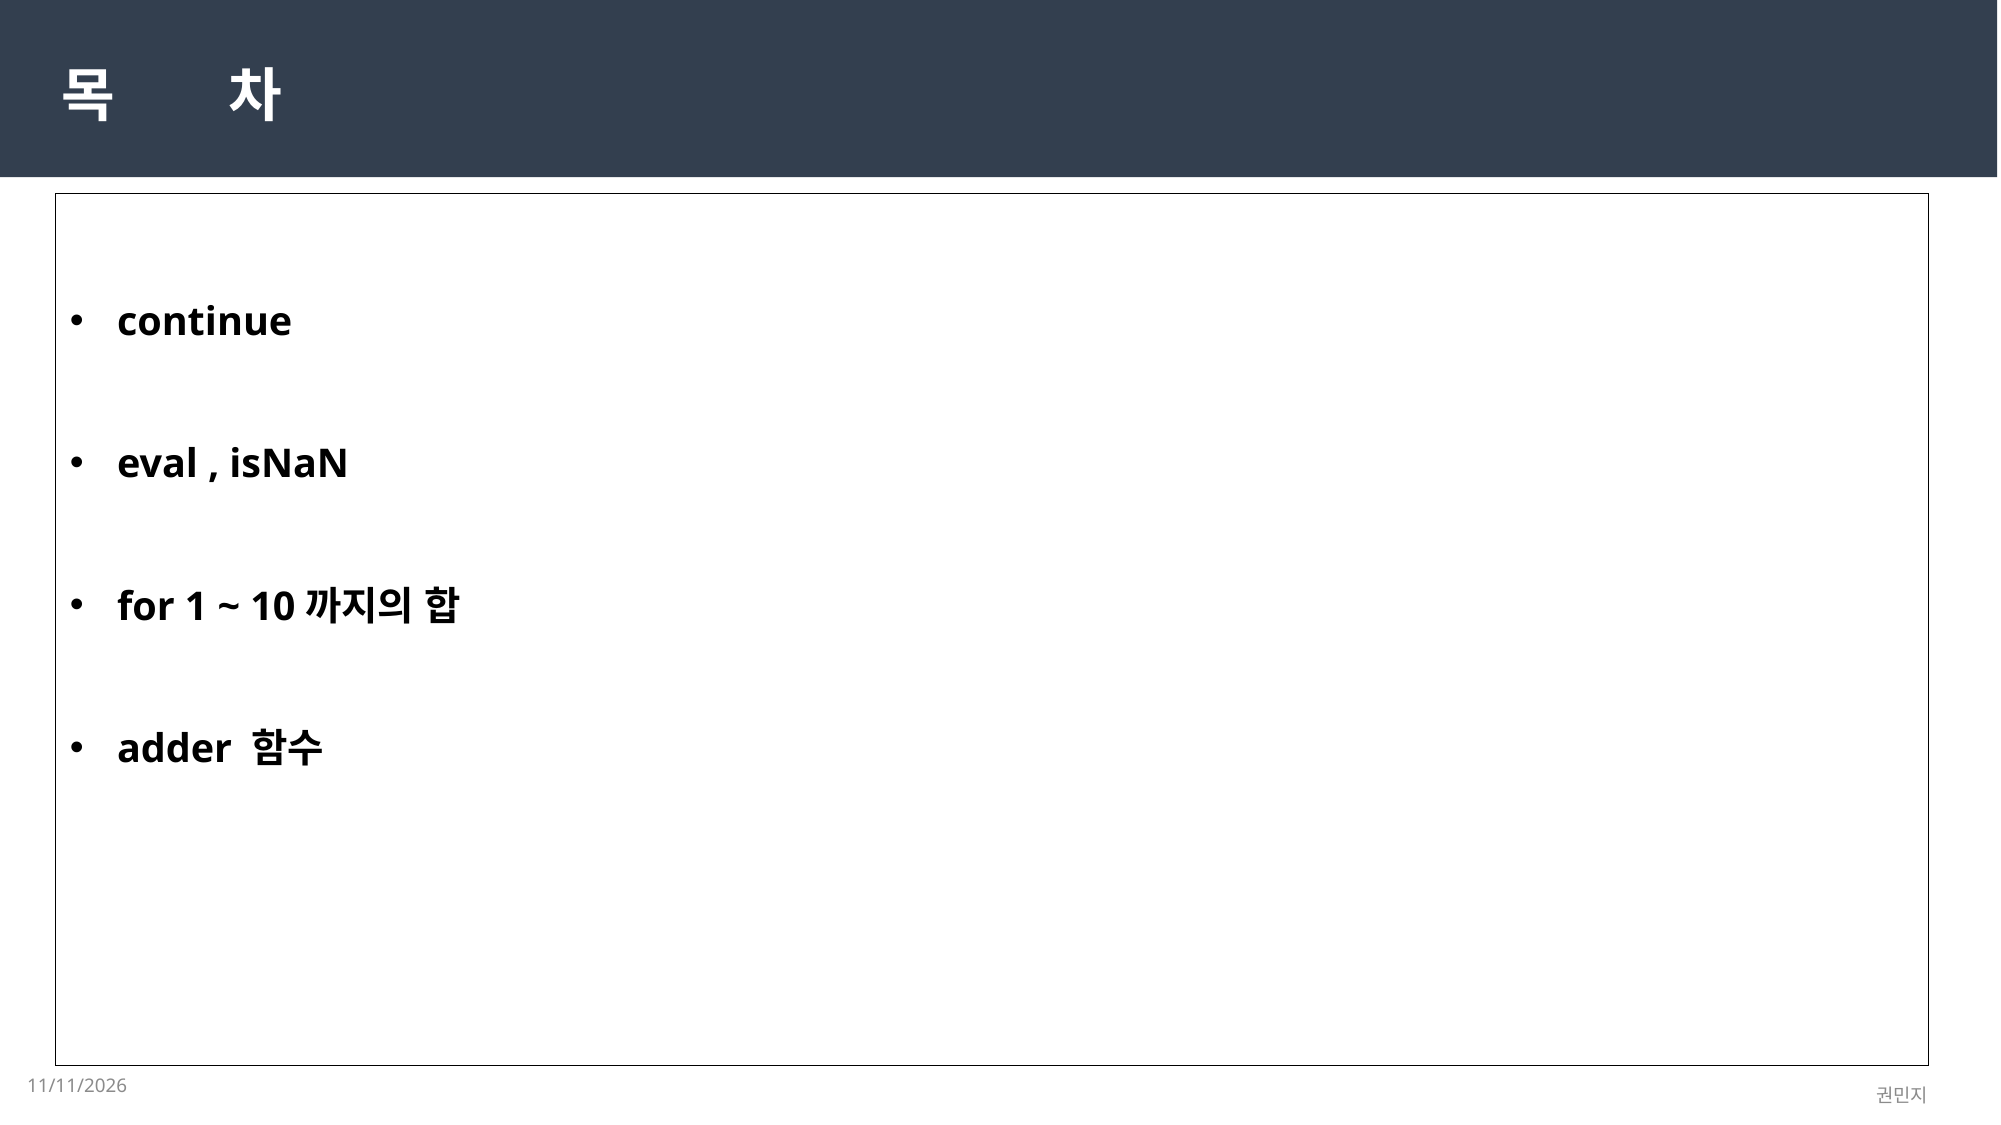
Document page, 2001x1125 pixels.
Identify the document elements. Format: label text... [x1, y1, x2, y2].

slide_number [12, 1056, 462, 1117]
text_box [0, 0, 1998, 178]
text_box 목 차 [46, 50, 298, 136]
footer 권민지 [1805, 1065, 1999, 1125]
text_box continue eval , isNaN for 1 ~ 10까지의 합 adder 함수 [55, 193, 1929, 1066]
